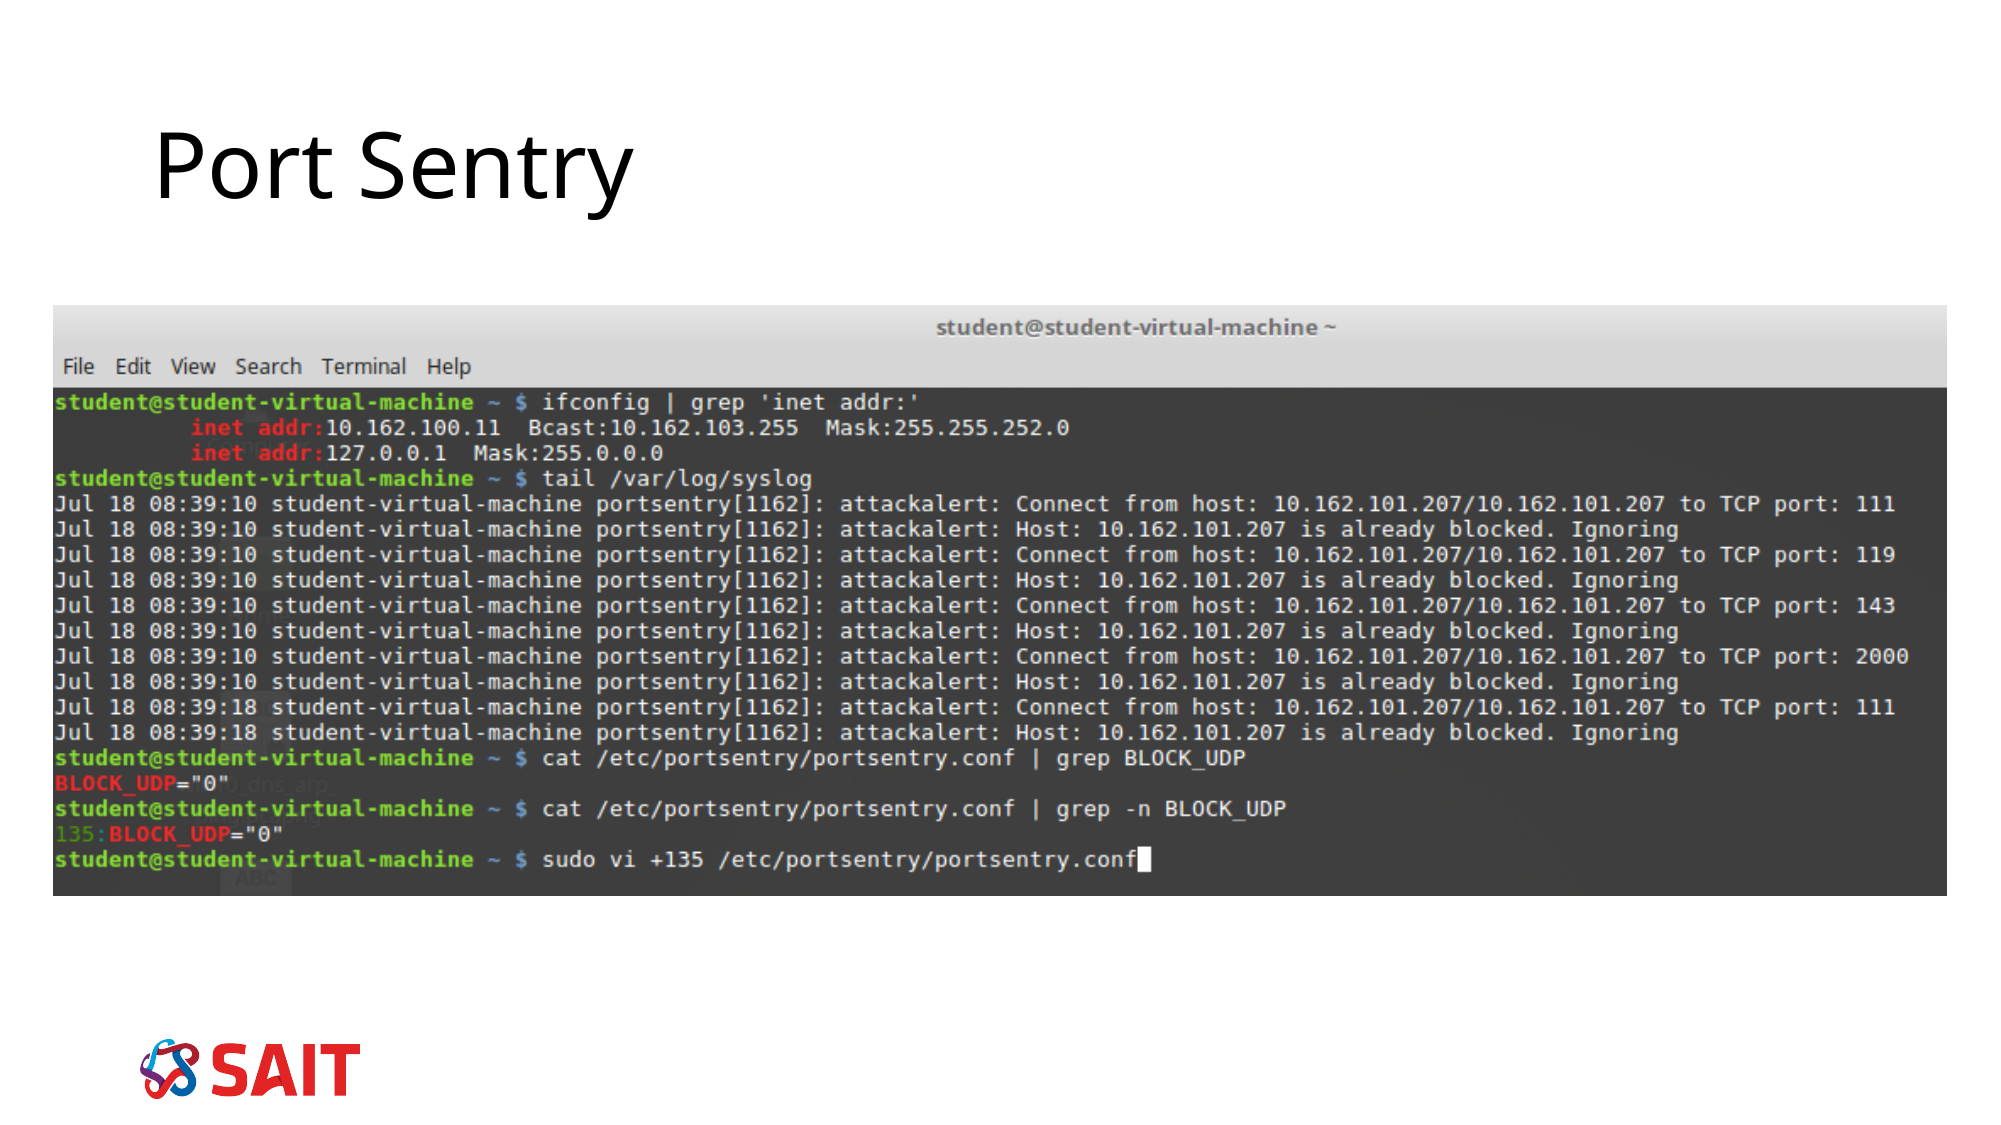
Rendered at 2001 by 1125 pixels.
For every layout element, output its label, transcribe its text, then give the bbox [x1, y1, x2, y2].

picture [114, 1013, 386, 1125]
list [53, 305, 1947, 896]
title Port Sentry [137, 59, 1863, 278]
